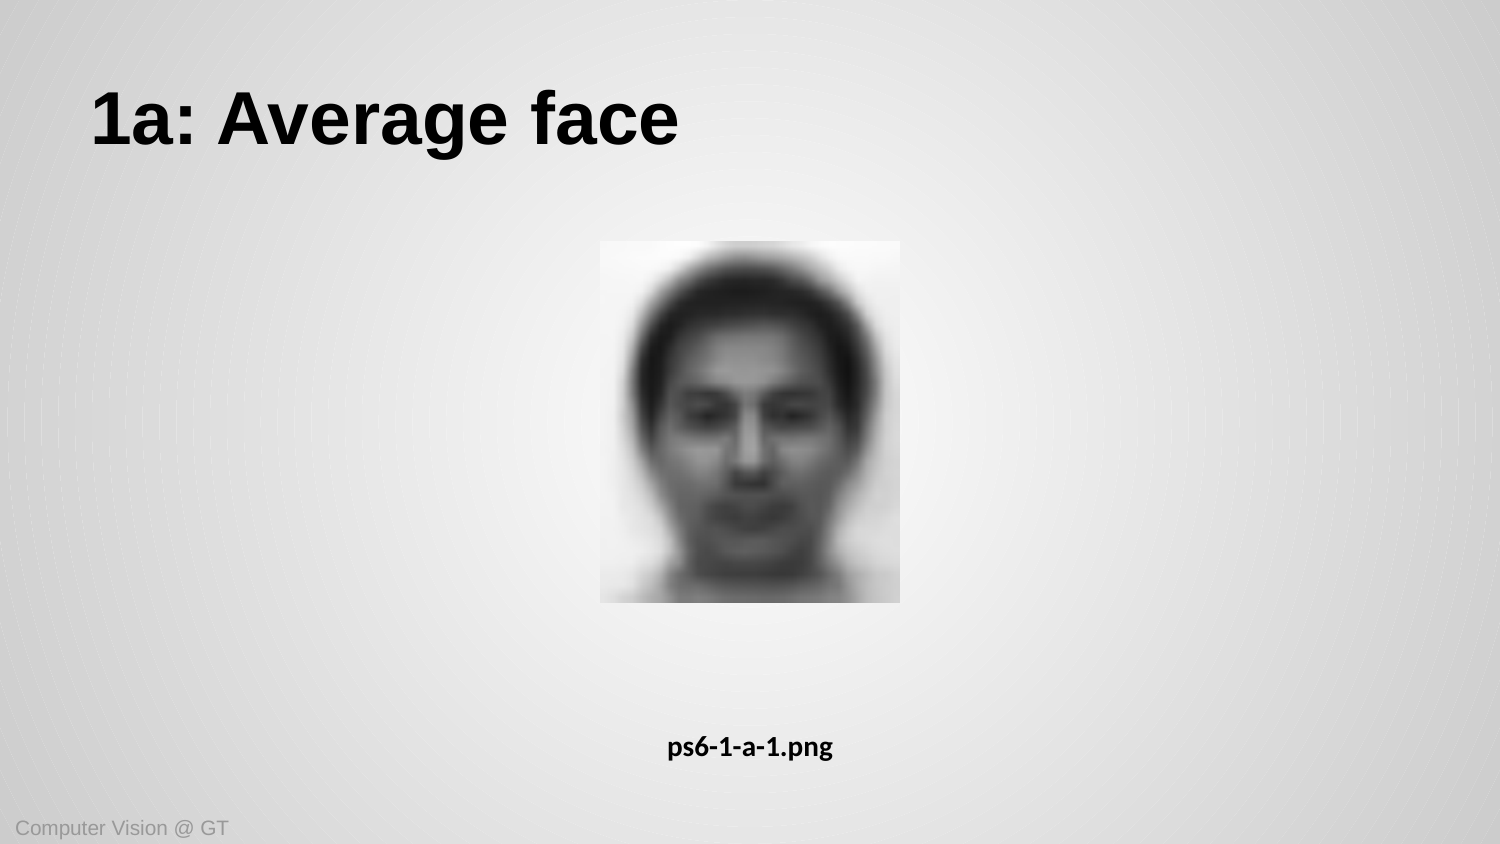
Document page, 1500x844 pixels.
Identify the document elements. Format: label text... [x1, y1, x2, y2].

title 1a: Average face [75, 33, 1425, 175]
picture [599, 241, 901, 603]
text_box ps6-1-a-1.png [395, 707, 1105, 791]
text_box Computer Vision @ GT [0, 811, 422, 844]
